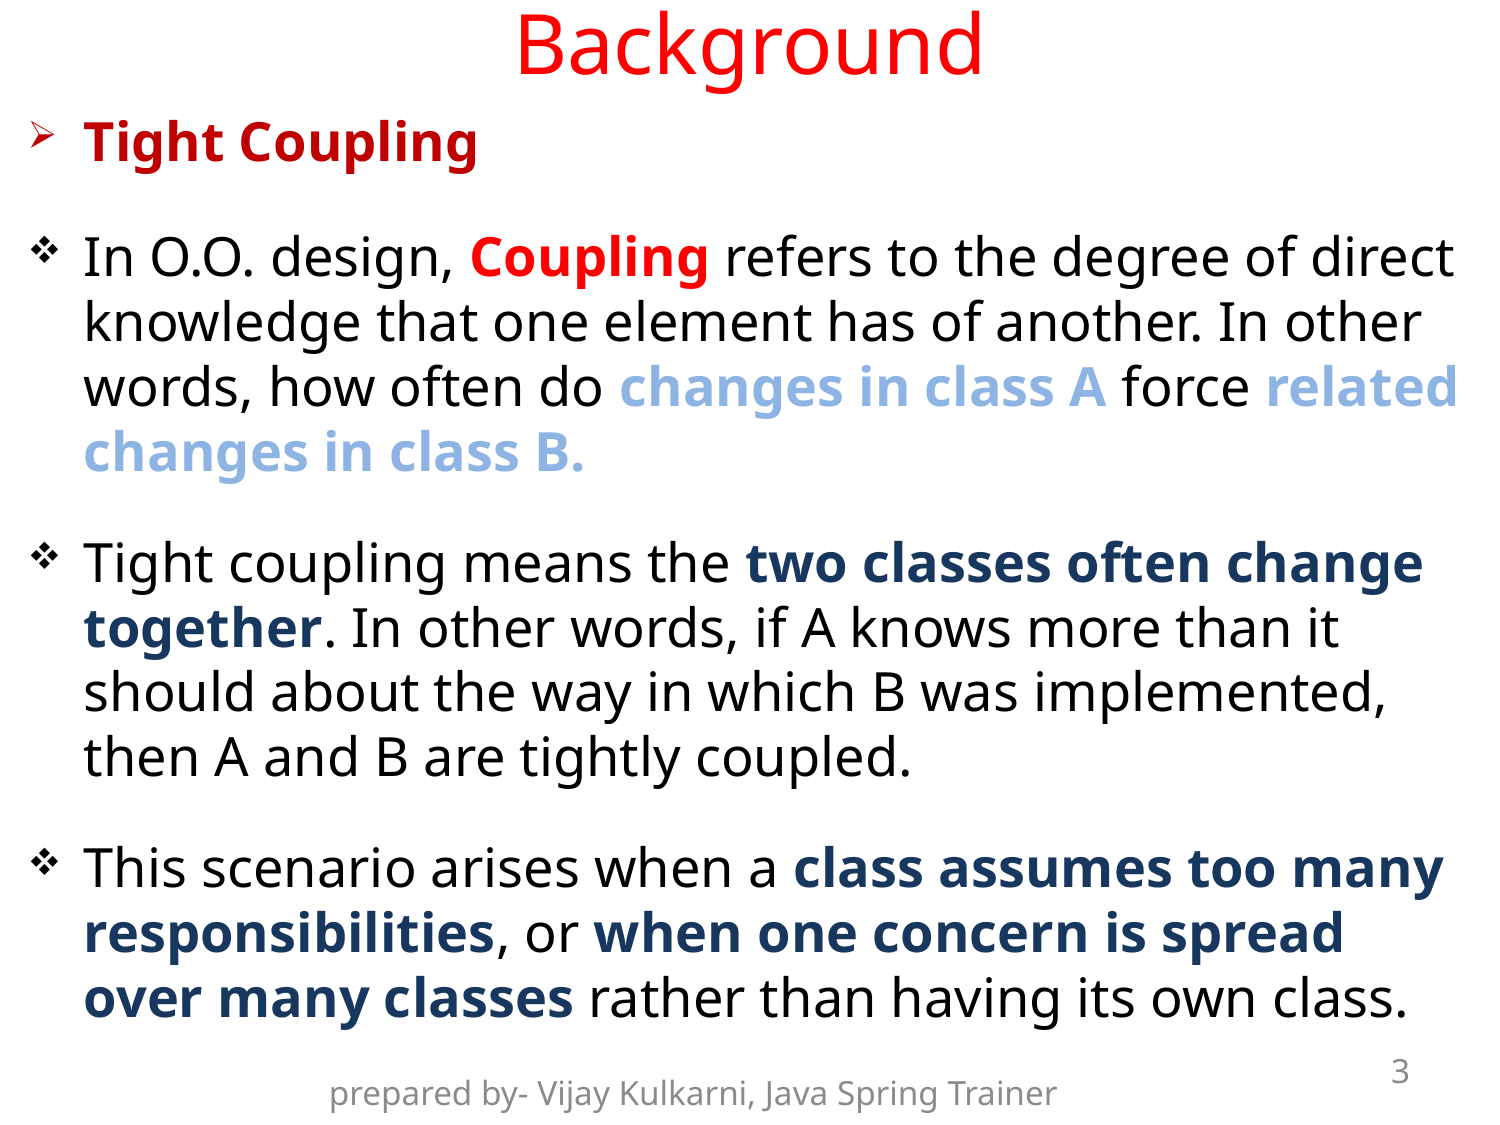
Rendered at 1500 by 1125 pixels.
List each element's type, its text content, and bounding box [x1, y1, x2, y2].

footer prepared by- Vijay Kulkarni, Java Spring Trainer [262, 1062, 1125, 1123]
title Background [0, 7, 1500, 76]
list Tight Coupling In O.O. design, Coupling refers to the degree of direct knowledge that one element has of another. In other words, how often do changes in class A force related changes in class B. Tight coupling means the two classes often change together. In other words, if A knows more than it should about the way in which B was implemented, then A and B are tightly coupled. This scenario arises when a class assumes too many responsibilities, or when one concern is spread over many classes rather than having its own class. [12, 99, 1488, 1038]
slide_number 3 [1275, 1042, 1425, 1103]
